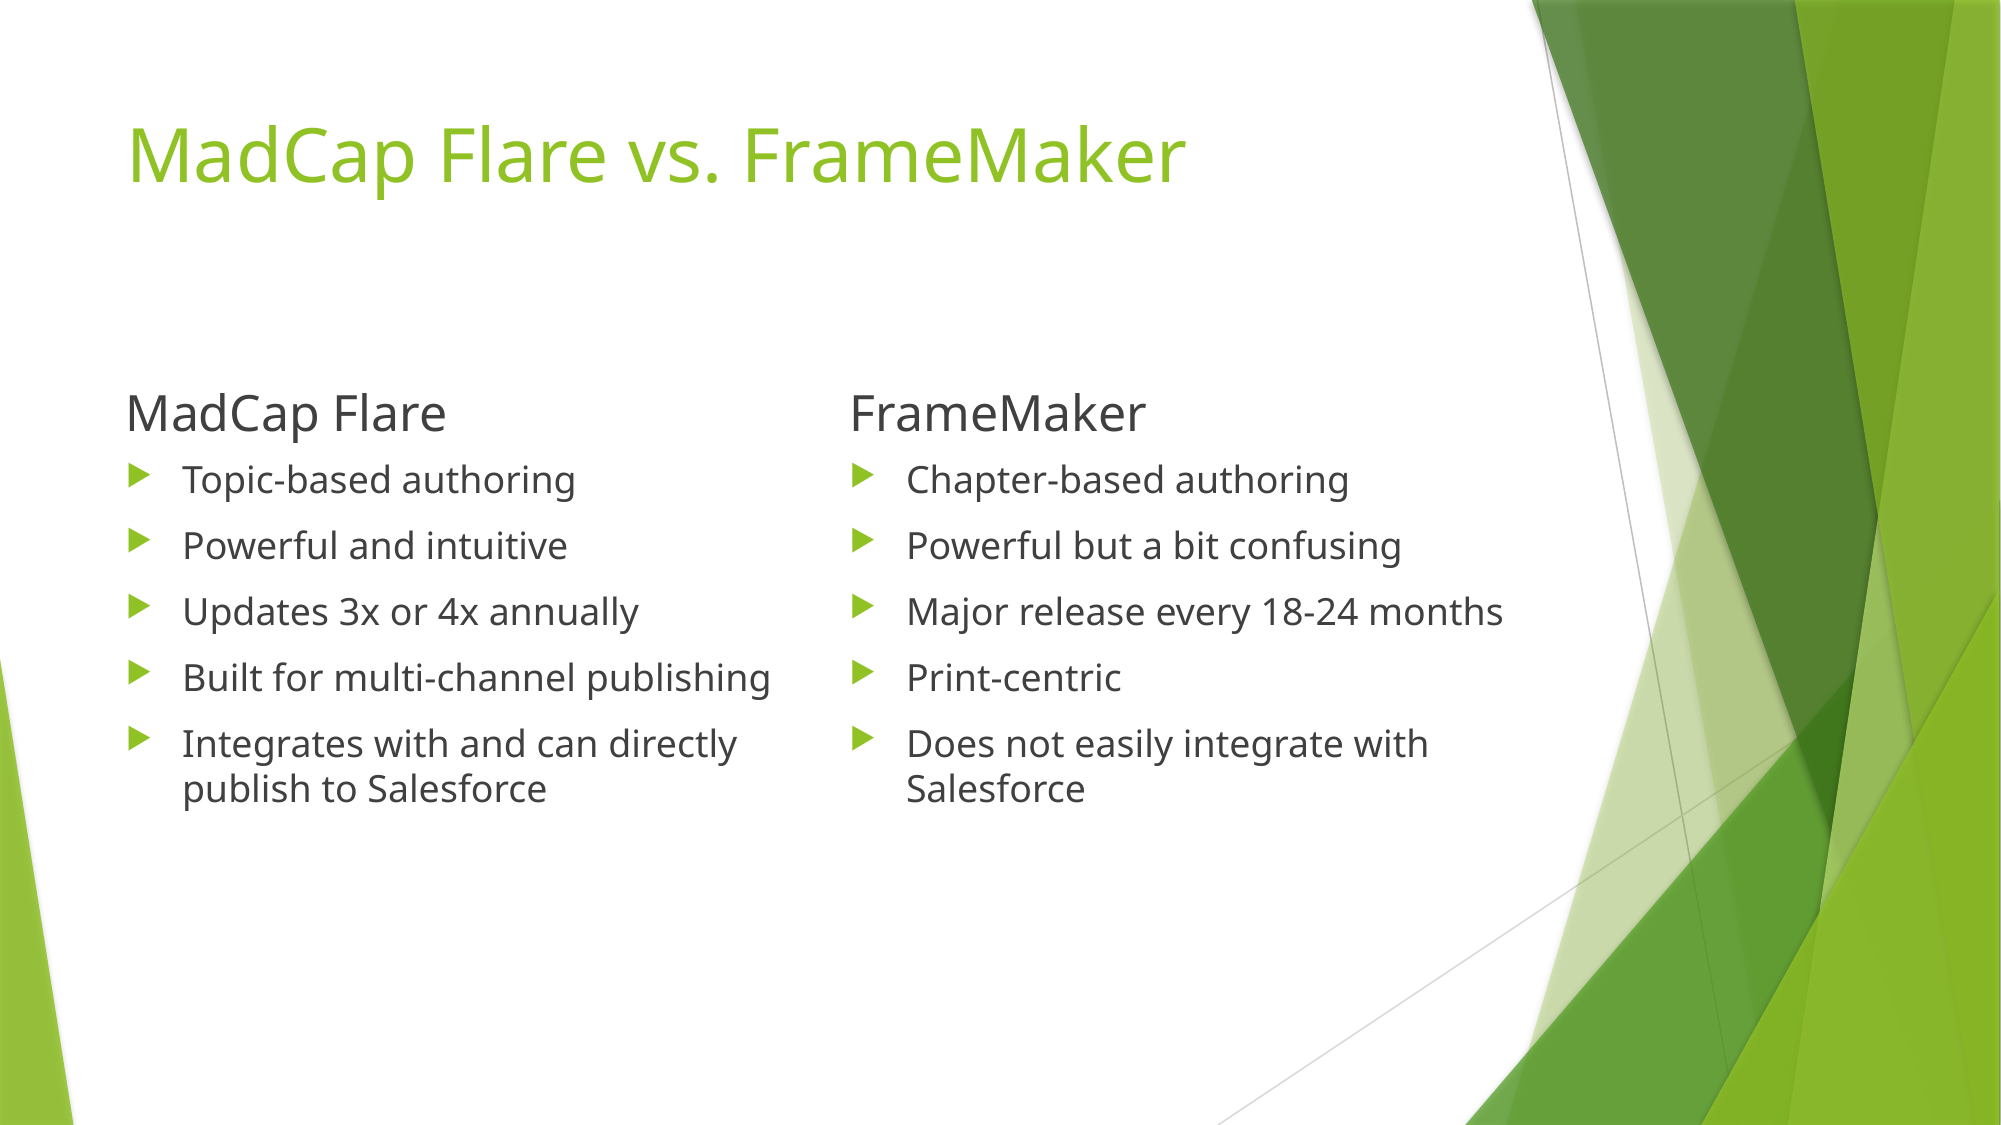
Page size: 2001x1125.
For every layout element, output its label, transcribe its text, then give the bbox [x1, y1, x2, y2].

list Chapter-based authoring Powerful but a bit confusing Major release every 18-24 months Print-centric Does not easily integrate with Salesforce [834, 448, 1522, 991]
title MadCap Flare vs. FrameMaker [111, 99, 1522, 317]
list FrameMaker [834, 354, 1522, 448]
list Topic-based authoring Powerful and intuitive Updates 3x or 4x annually Built for multi-channel publishing Integrates with and can directly publish to Salesforce [110, 448, 798, 991]
list MadCap Flare [110, 354, 798, 448]
